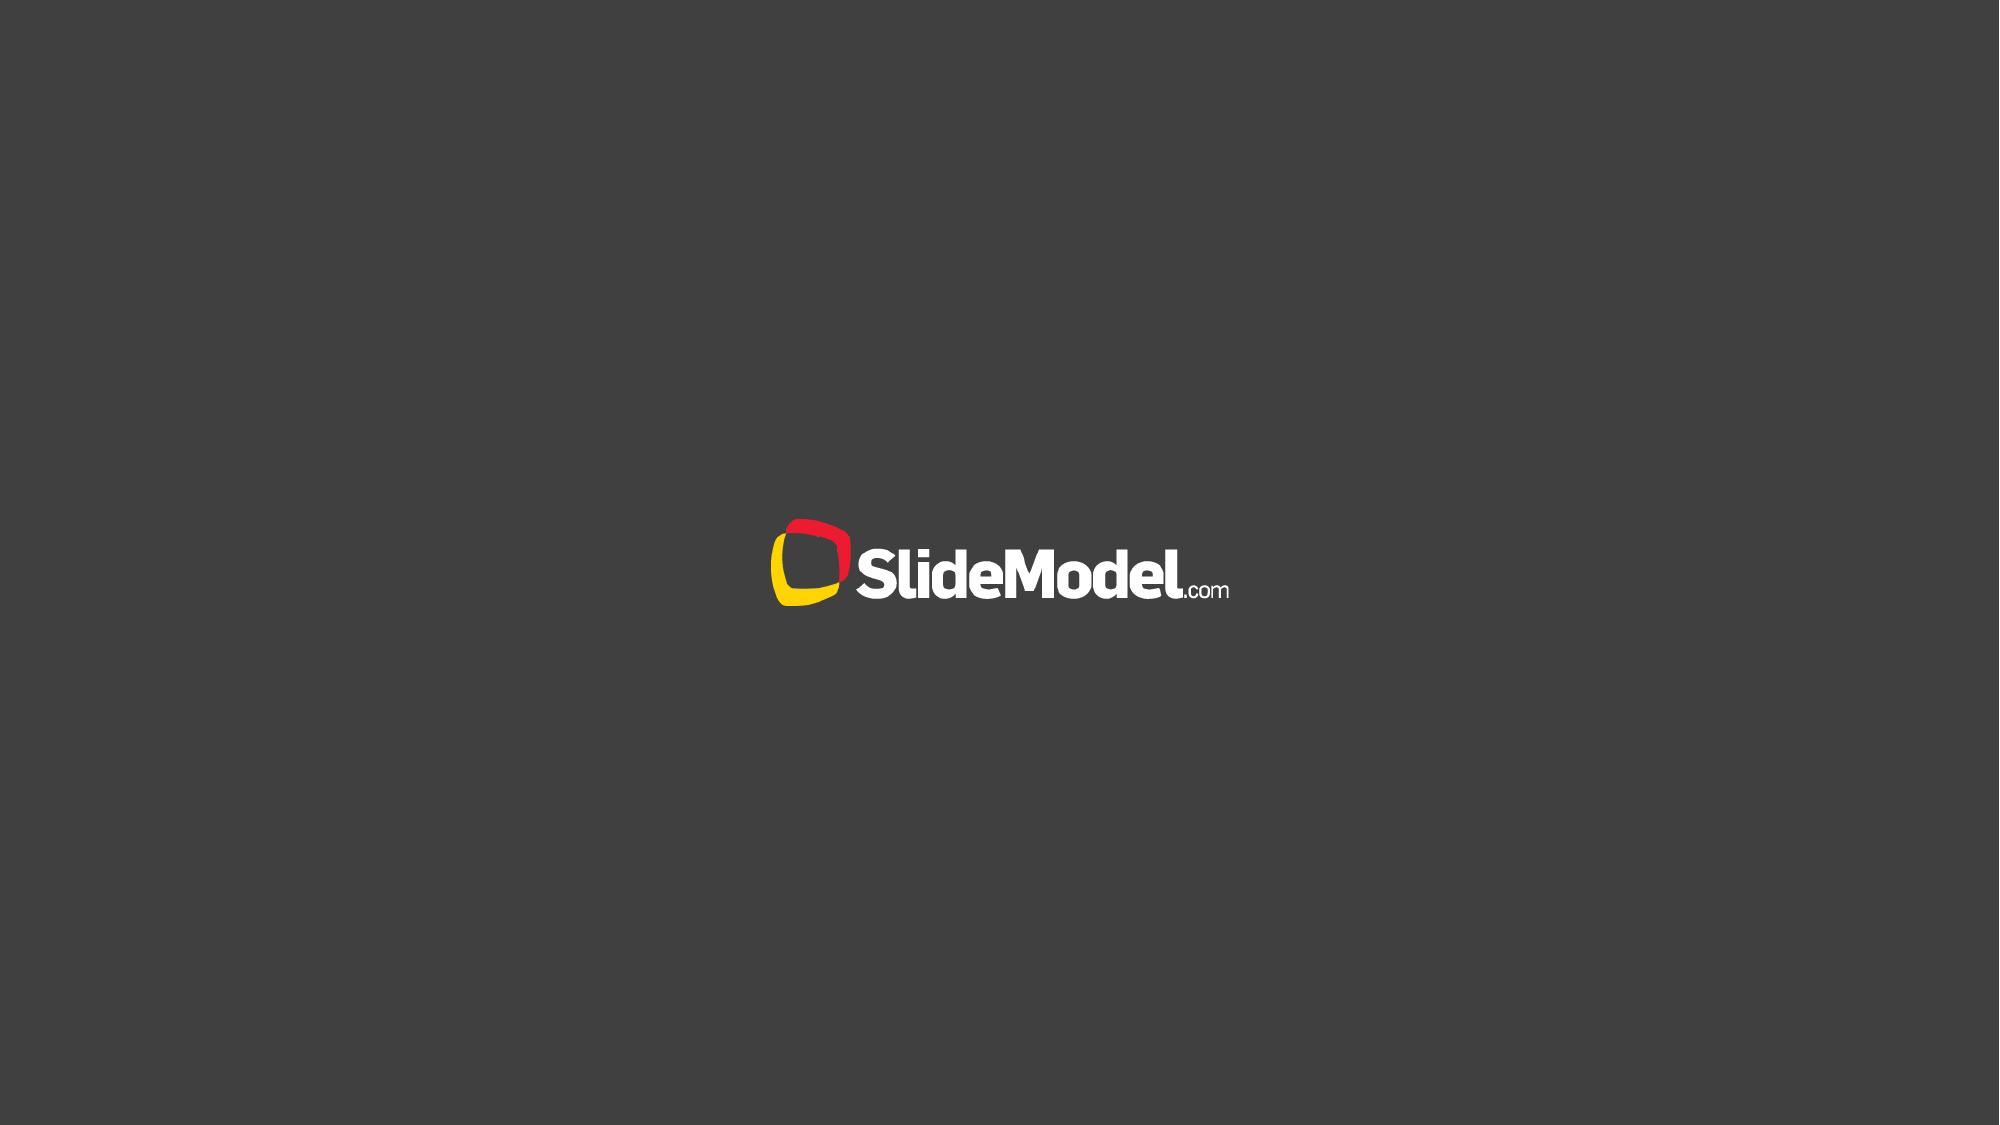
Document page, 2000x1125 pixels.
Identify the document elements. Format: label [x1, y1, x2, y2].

picture [770, 518, 1229, 606]
